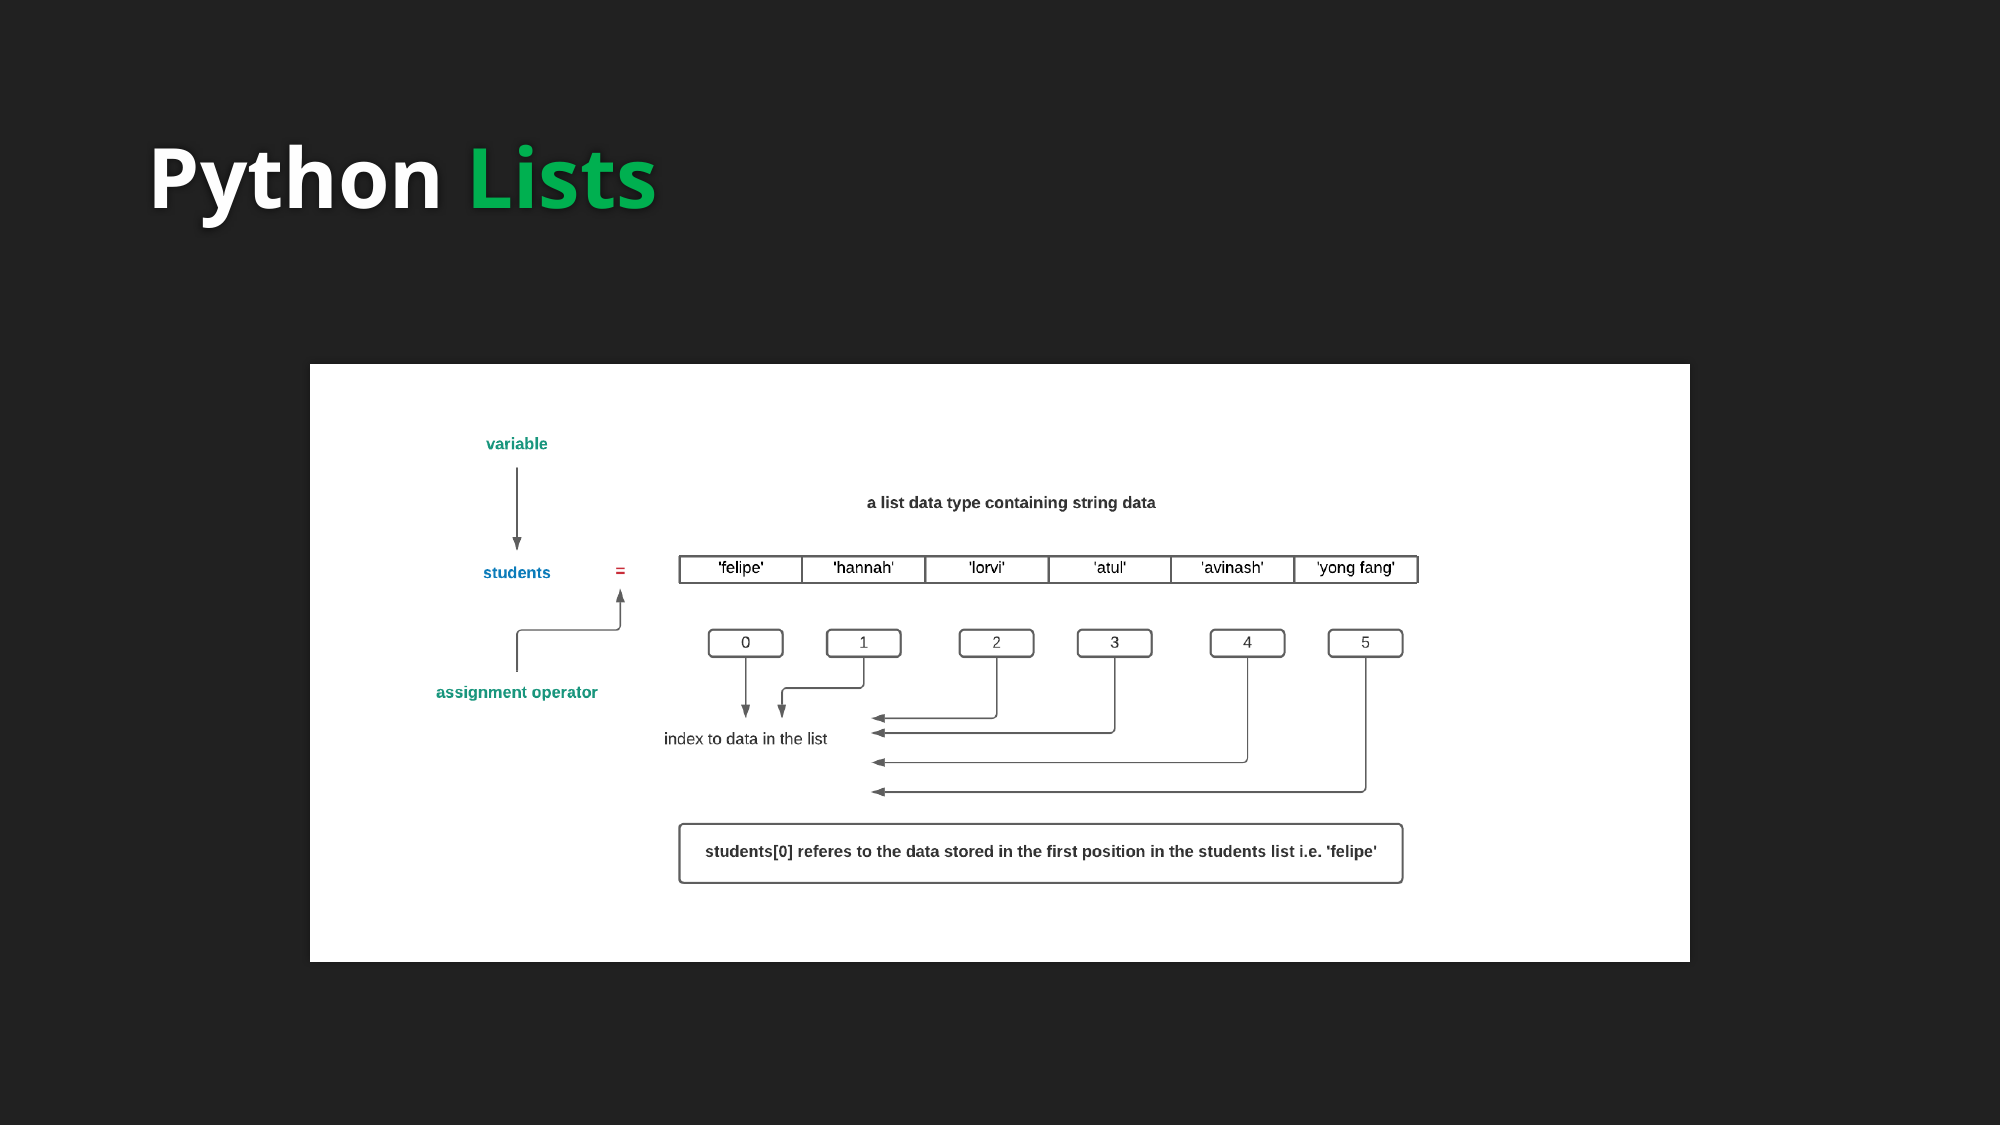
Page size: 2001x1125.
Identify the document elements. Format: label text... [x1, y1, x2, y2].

title Python Lists [132, 73, 1868, 233]
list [310, 364, 1690, 962]
